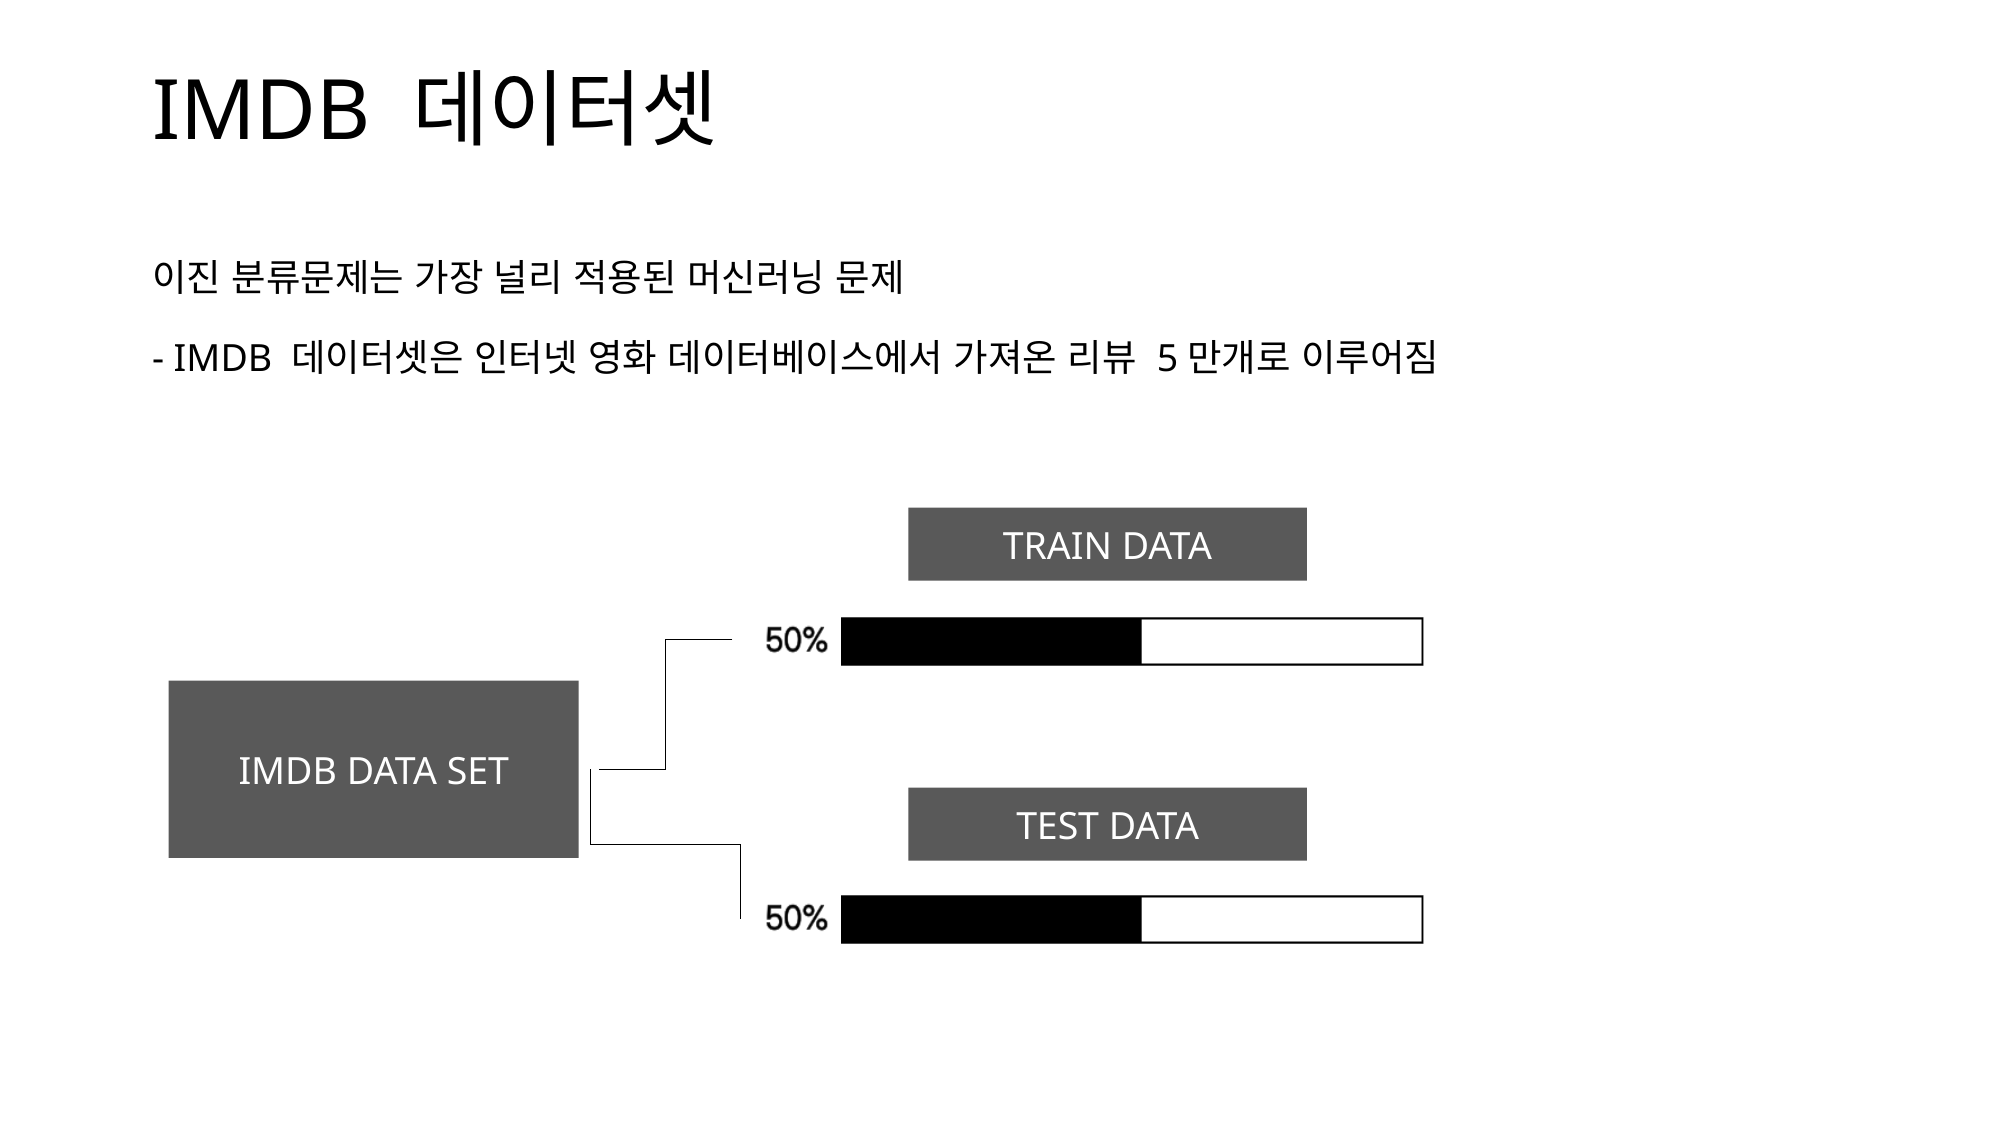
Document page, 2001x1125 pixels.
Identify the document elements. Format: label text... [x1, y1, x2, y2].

text_box IMDB DATA SET [168, 680, 580, 859]
text_box IMDB 데이터셋 [137, 59, 1863, 278]
text_box - IMDB 데이터셋은 인터넷 영화 데이터베이스에서 가져온 리뷰 5만개로 이루어짐 [137, 326, 1863, 387]
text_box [598, 639, 733, 770]
text_box TEST DATA [907, 787, 1308, 862]
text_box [590, 769, 741, 920]
text_box TRAIN DATA [907, 506, 1308, 582]
text_box 이진 분류문제는 가장 널리 적용된 머신러닝 문제 [137, 246, 1121, 307]
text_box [724, 895, 1446, 956]
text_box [724, 617, 1446, 678]
